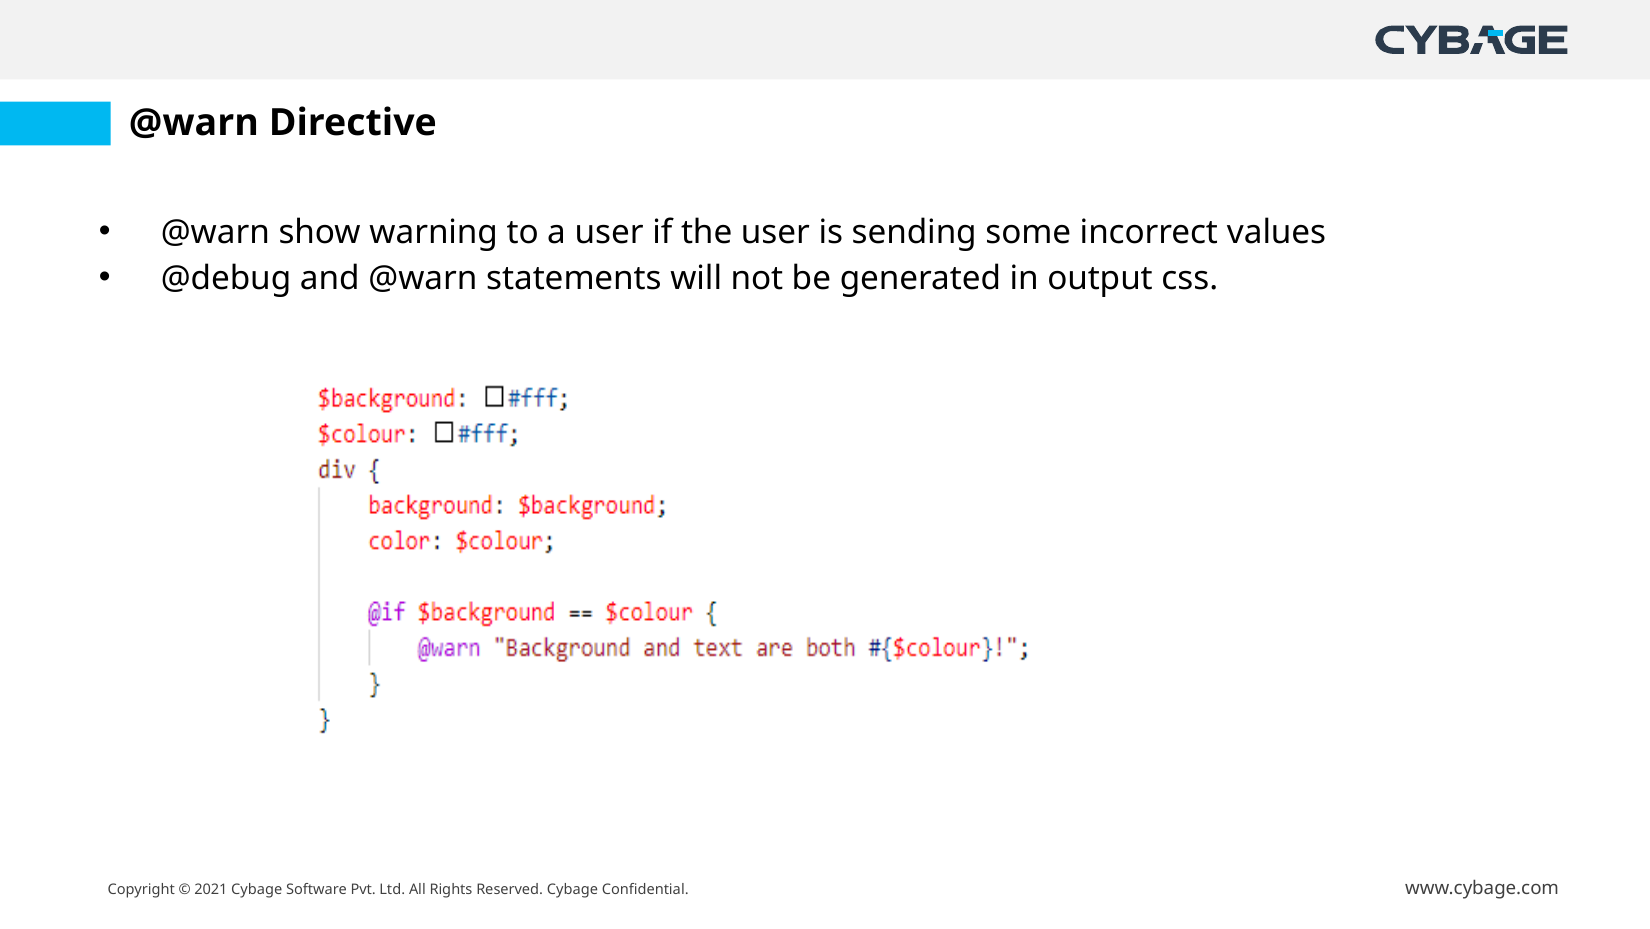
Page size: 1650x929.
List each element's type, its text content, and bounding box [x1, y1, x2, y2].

title @warn Directive [112, 89, 1598, 171]
list @warn show warning to a user if the user is sending some incorrect values @debug and @warn statements will not be generated in output css. [82, 201, 1568, 815]
picture [312, 363, 1038, 752]
